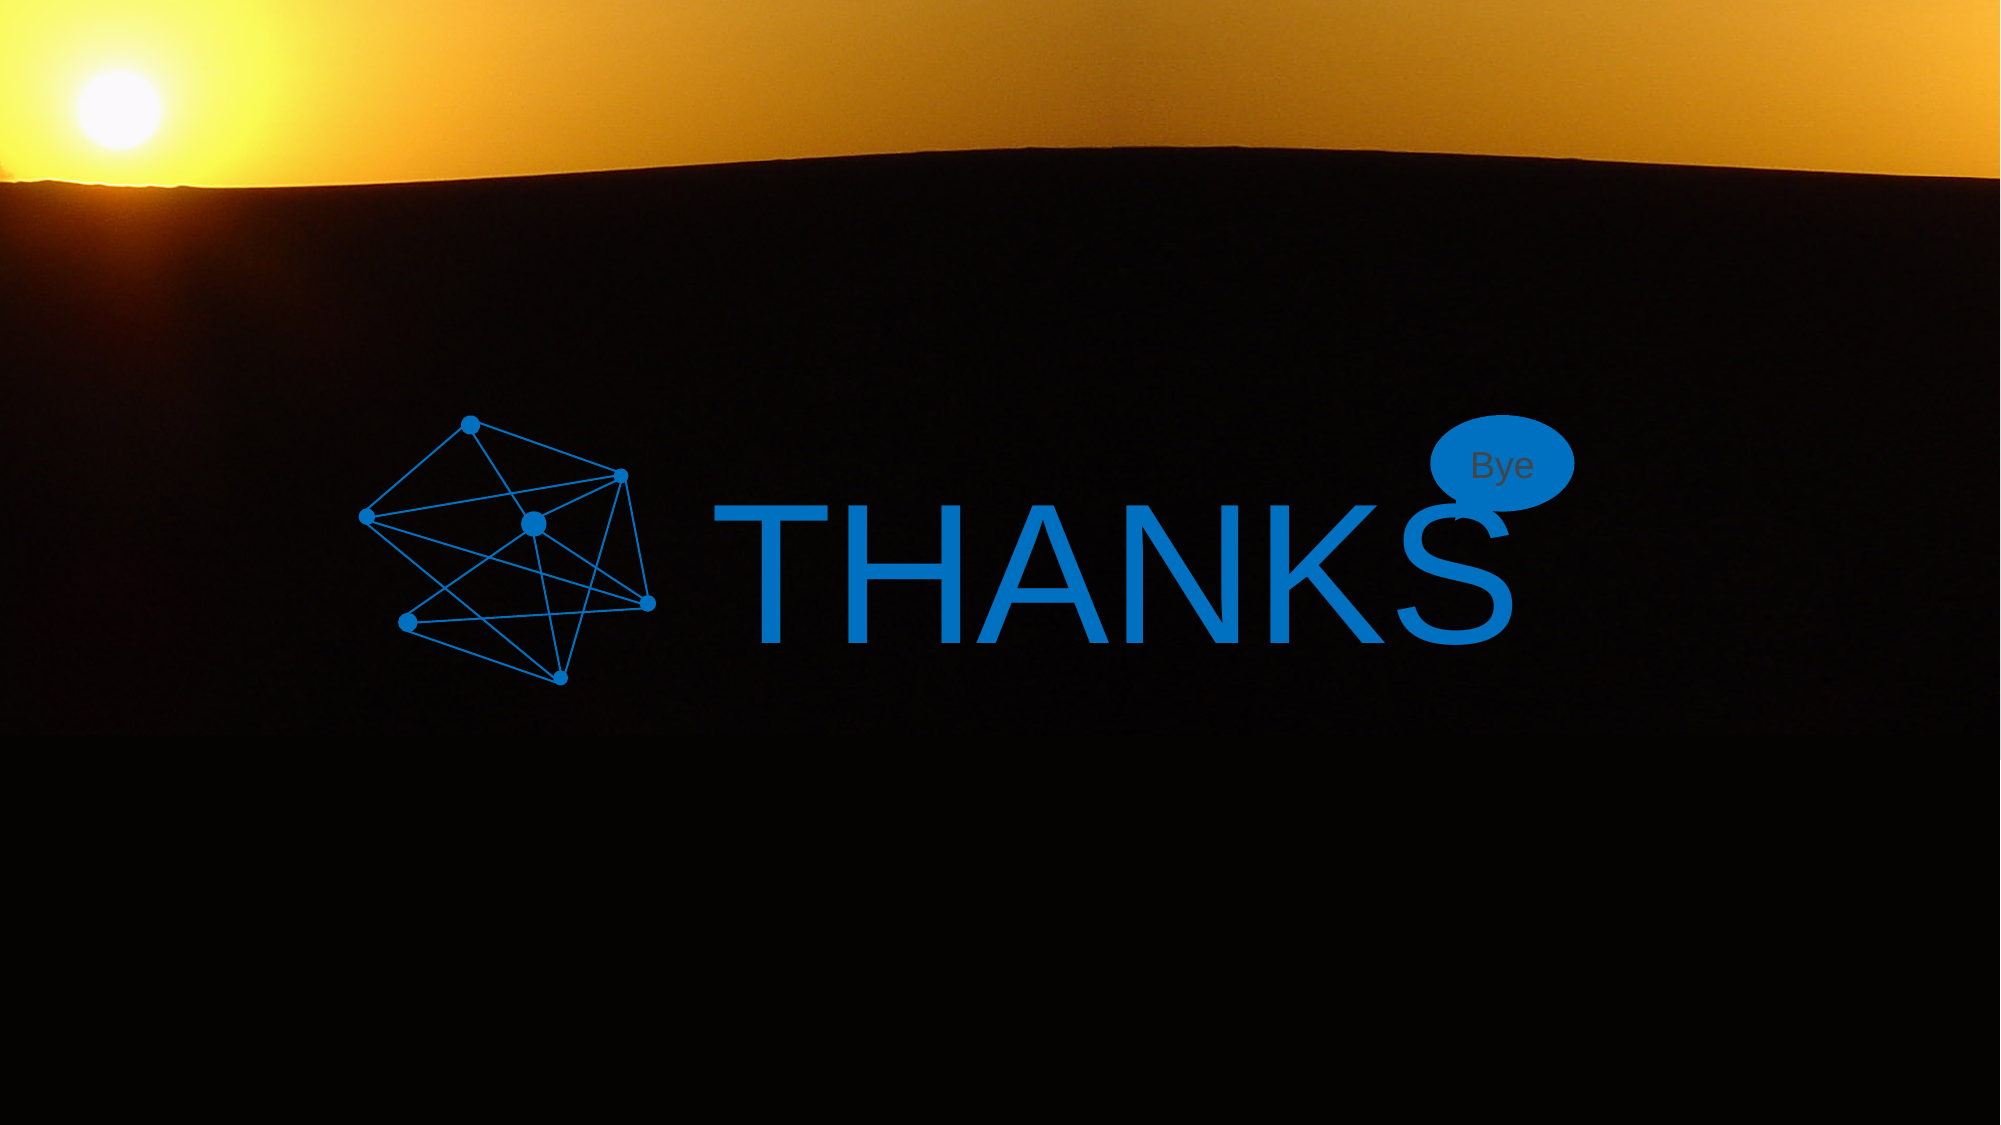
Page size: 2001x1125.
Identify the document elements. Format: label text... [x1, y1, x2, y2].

picture [0, 0, 2001, 760]
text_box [359, 416, 656, 685]
text_box THANKS [695, 436, 1592, 692]
text_box Bye [1429, 414, 1576, 523]
